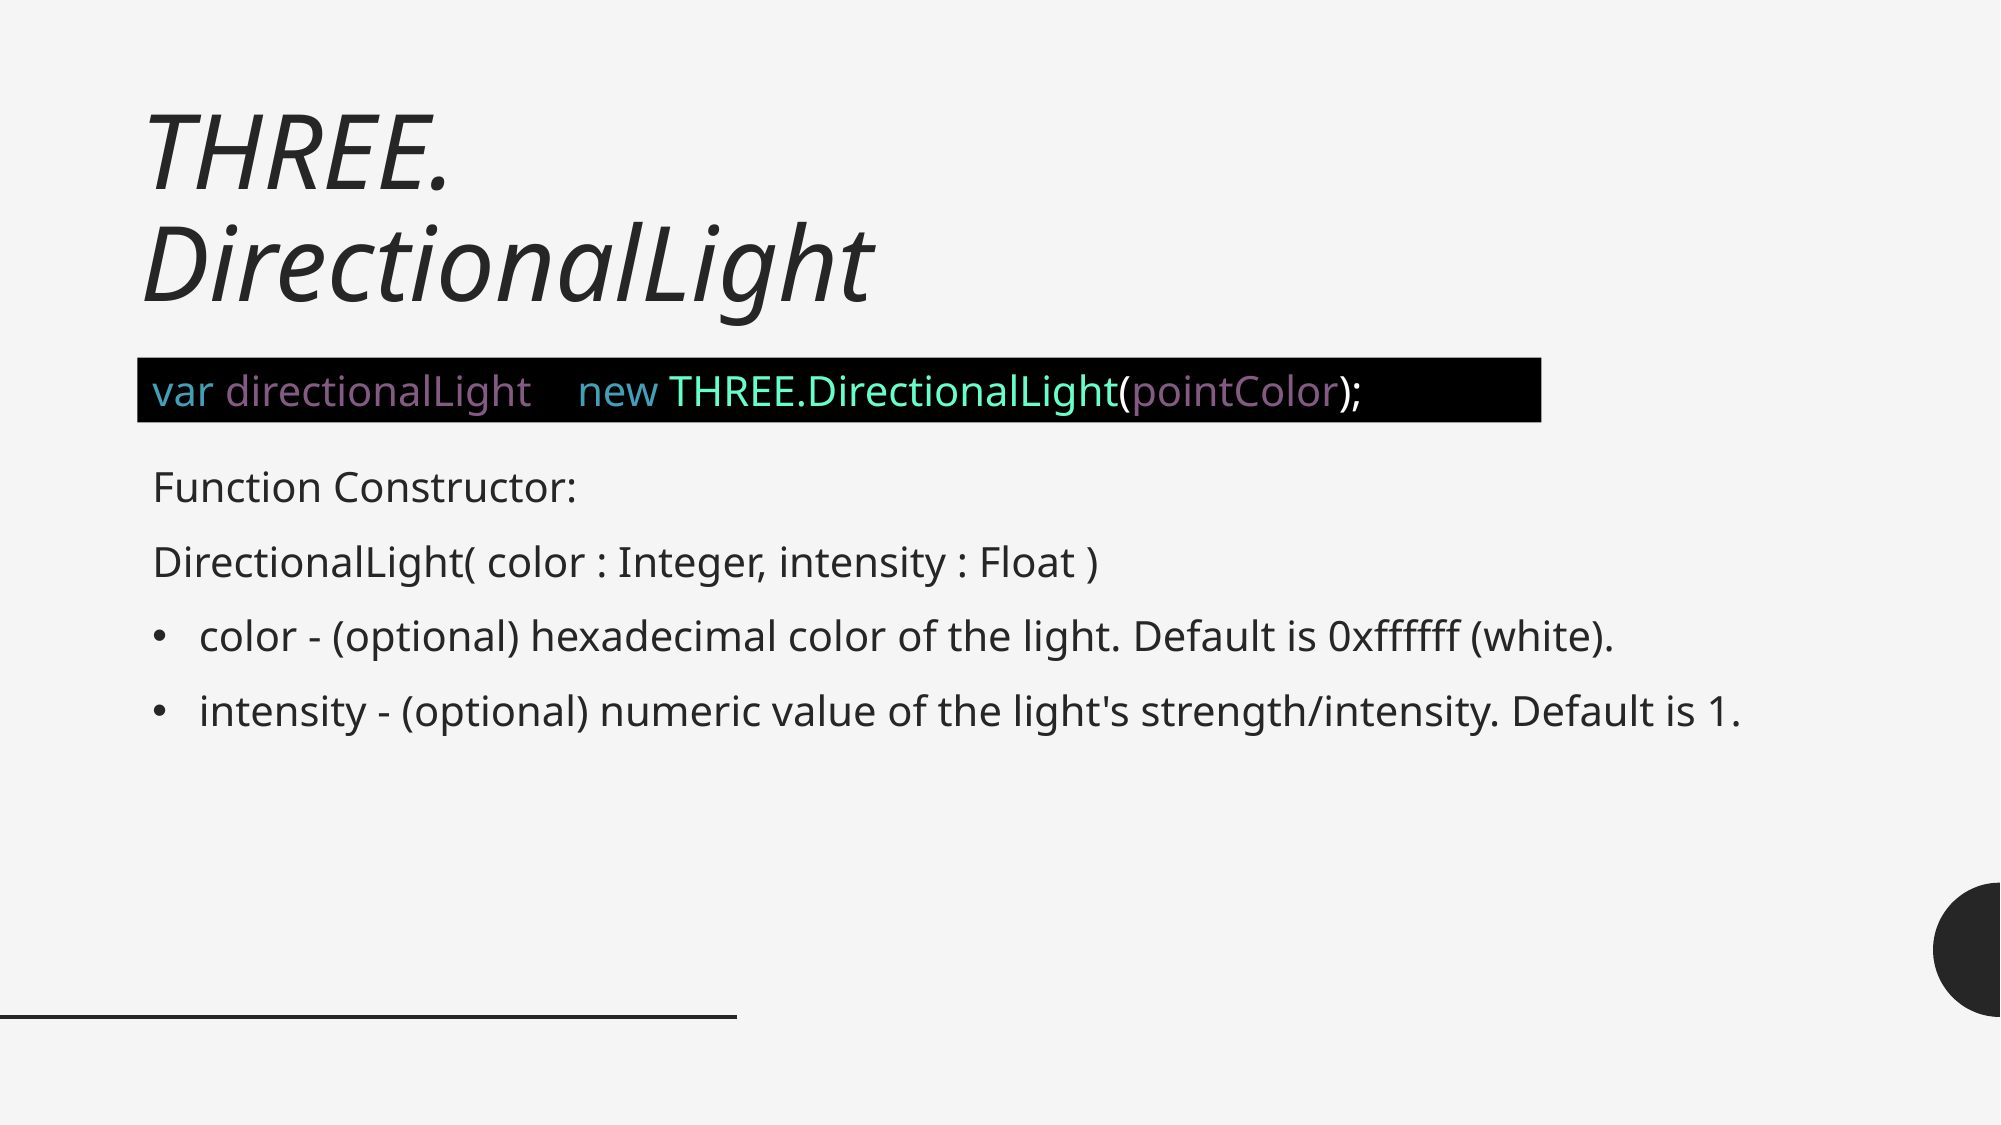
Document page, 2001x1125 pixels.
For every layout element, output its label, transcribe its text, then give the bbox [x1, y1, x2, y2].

title THREE. DirectionalLight [125, 91, 1059, 905]
text_box var directionalLight = new THREE.DirectionalLight(pointColor); [137, 357, 1542, 423]
list Function Constructor: DirectionalLight( color : Integer, intensity : Float ) color - (optional) hexadecimal color of the light. Default is 0xffffff (white). intensity - (optional) numeric value of the light's strength/intensity. Default is 1. [137, 447, 1863, 1014]
